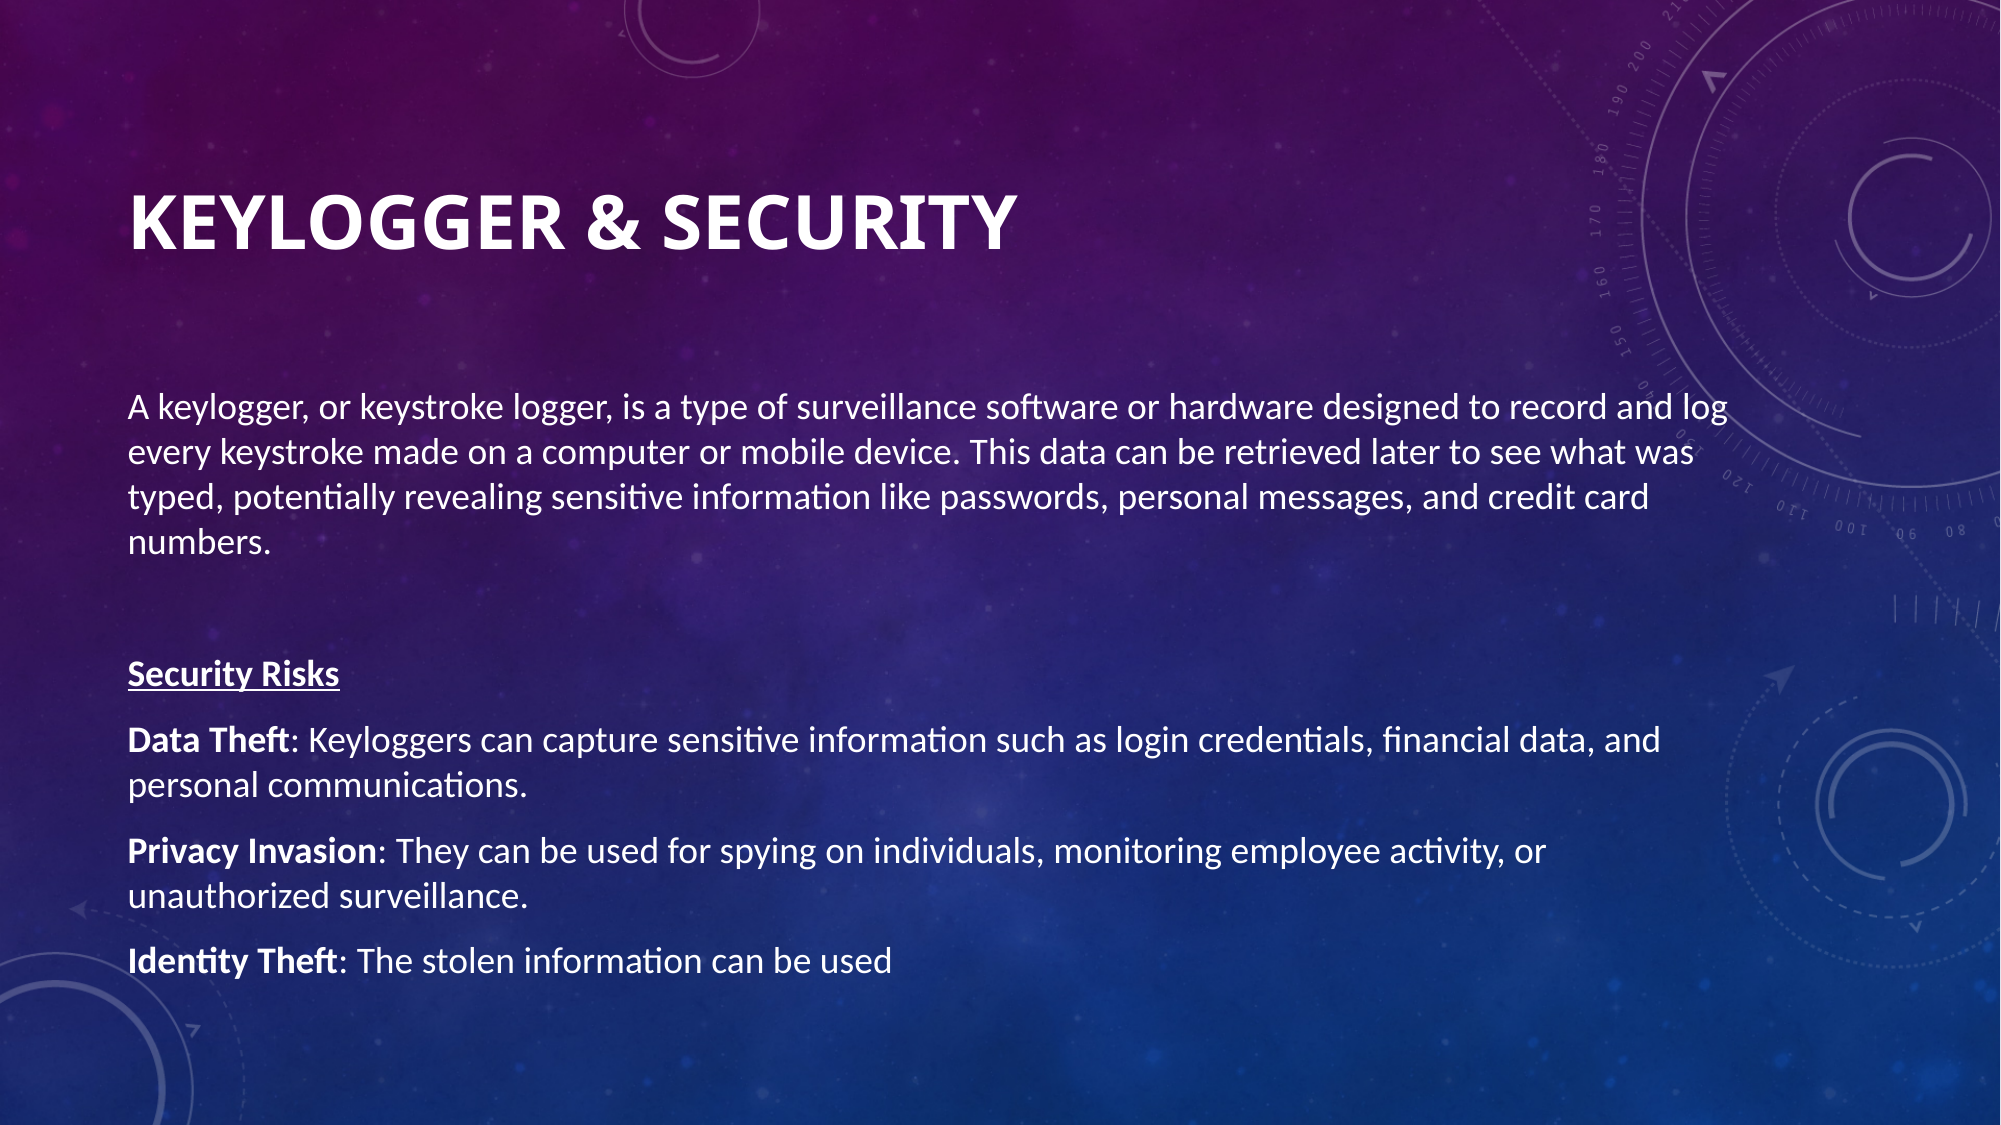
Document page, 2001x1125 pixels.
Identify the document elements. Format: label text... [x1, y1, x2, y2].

list A keylogger, or keystroke logger, is a type of surveillance software or hardware designed to record and log every keystroke made on a computer or mobile device. This data can be retrieved later to see what was typed, potentially revealing sensitive information like passwords, personal messages, and credit card numbers. Security Risks Data Theft: Keyloggers can capture sensitive information such as login credentials, financial data, and personal communications. Privacy Invasion: They can be used for spying on individuals, monitoring employee activity, or unauthorized surveillance. Identity Theft: The stolen information can be used [112, 338, 1775, 1025]
title Keylogger & Security [112, 99, 1775, 338]
picture [0, 0, 2001, 1125]
